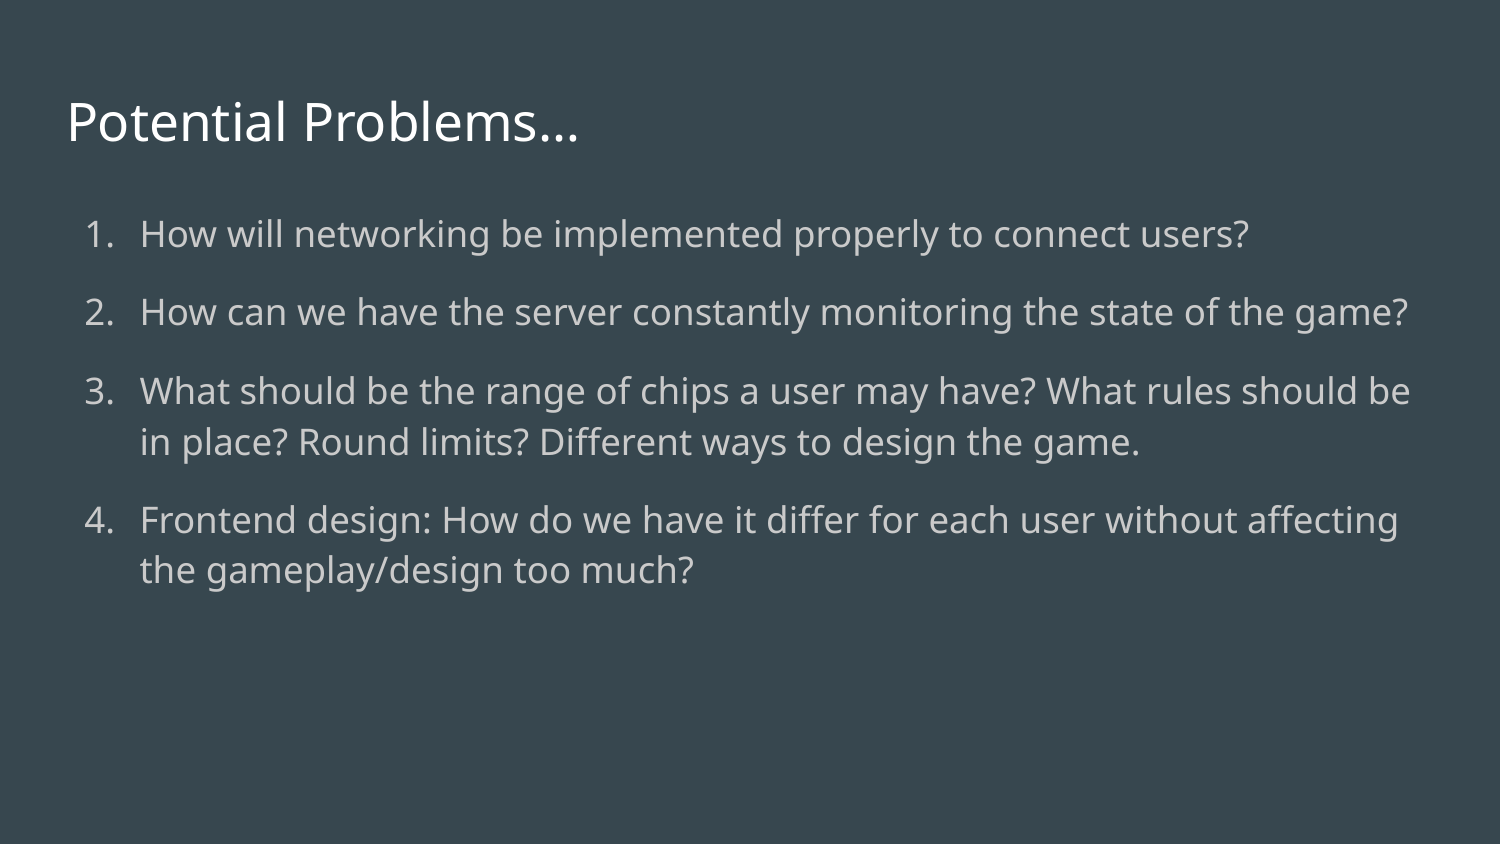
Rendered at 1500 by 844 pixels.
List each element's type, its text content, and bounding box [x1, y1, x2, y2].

title Potential Problems… [51, 72, 1449, 167]
list How will networking be implemented properly to connect users? How can we have the server constantly monitoring the state of the game? What should be the range of chips a user may have? What rules should be in place? Round limits? Different ways to design the game. Frontend design: How do we have it differ for each user without affecting the gameplay/design too much? [51, 189, 1449, 650]
